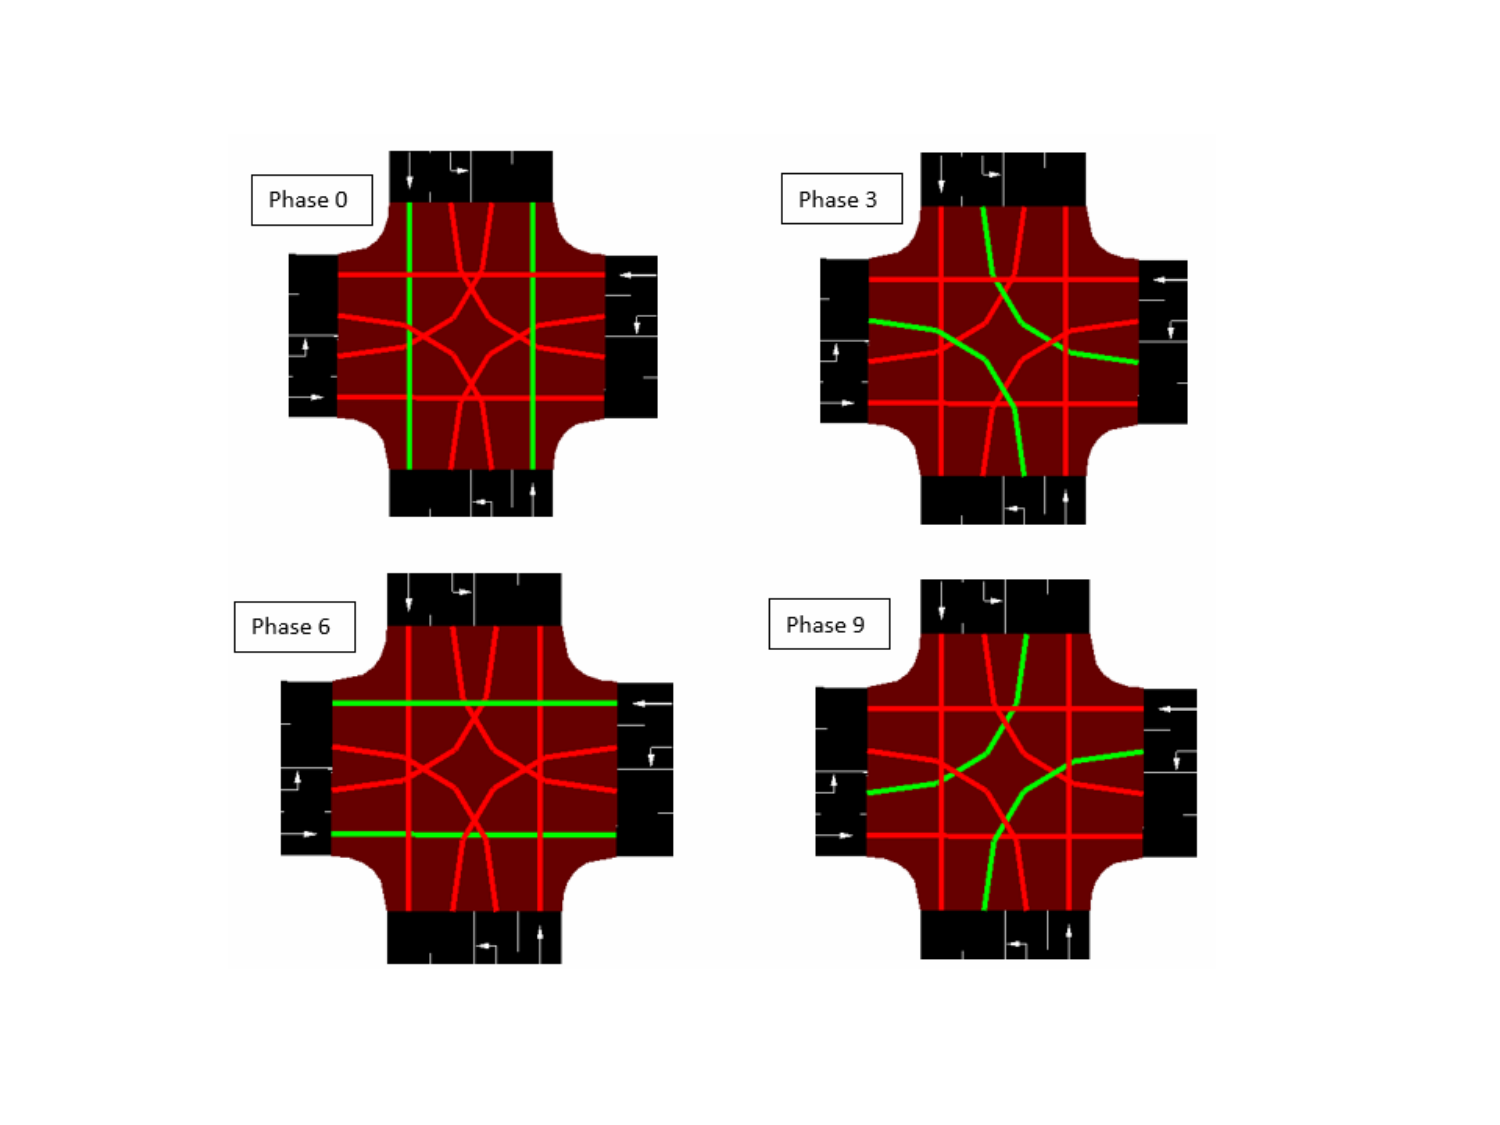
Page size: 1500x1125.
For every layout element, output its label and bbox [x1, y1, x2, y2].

picture [227, 134, 1216, 970]
